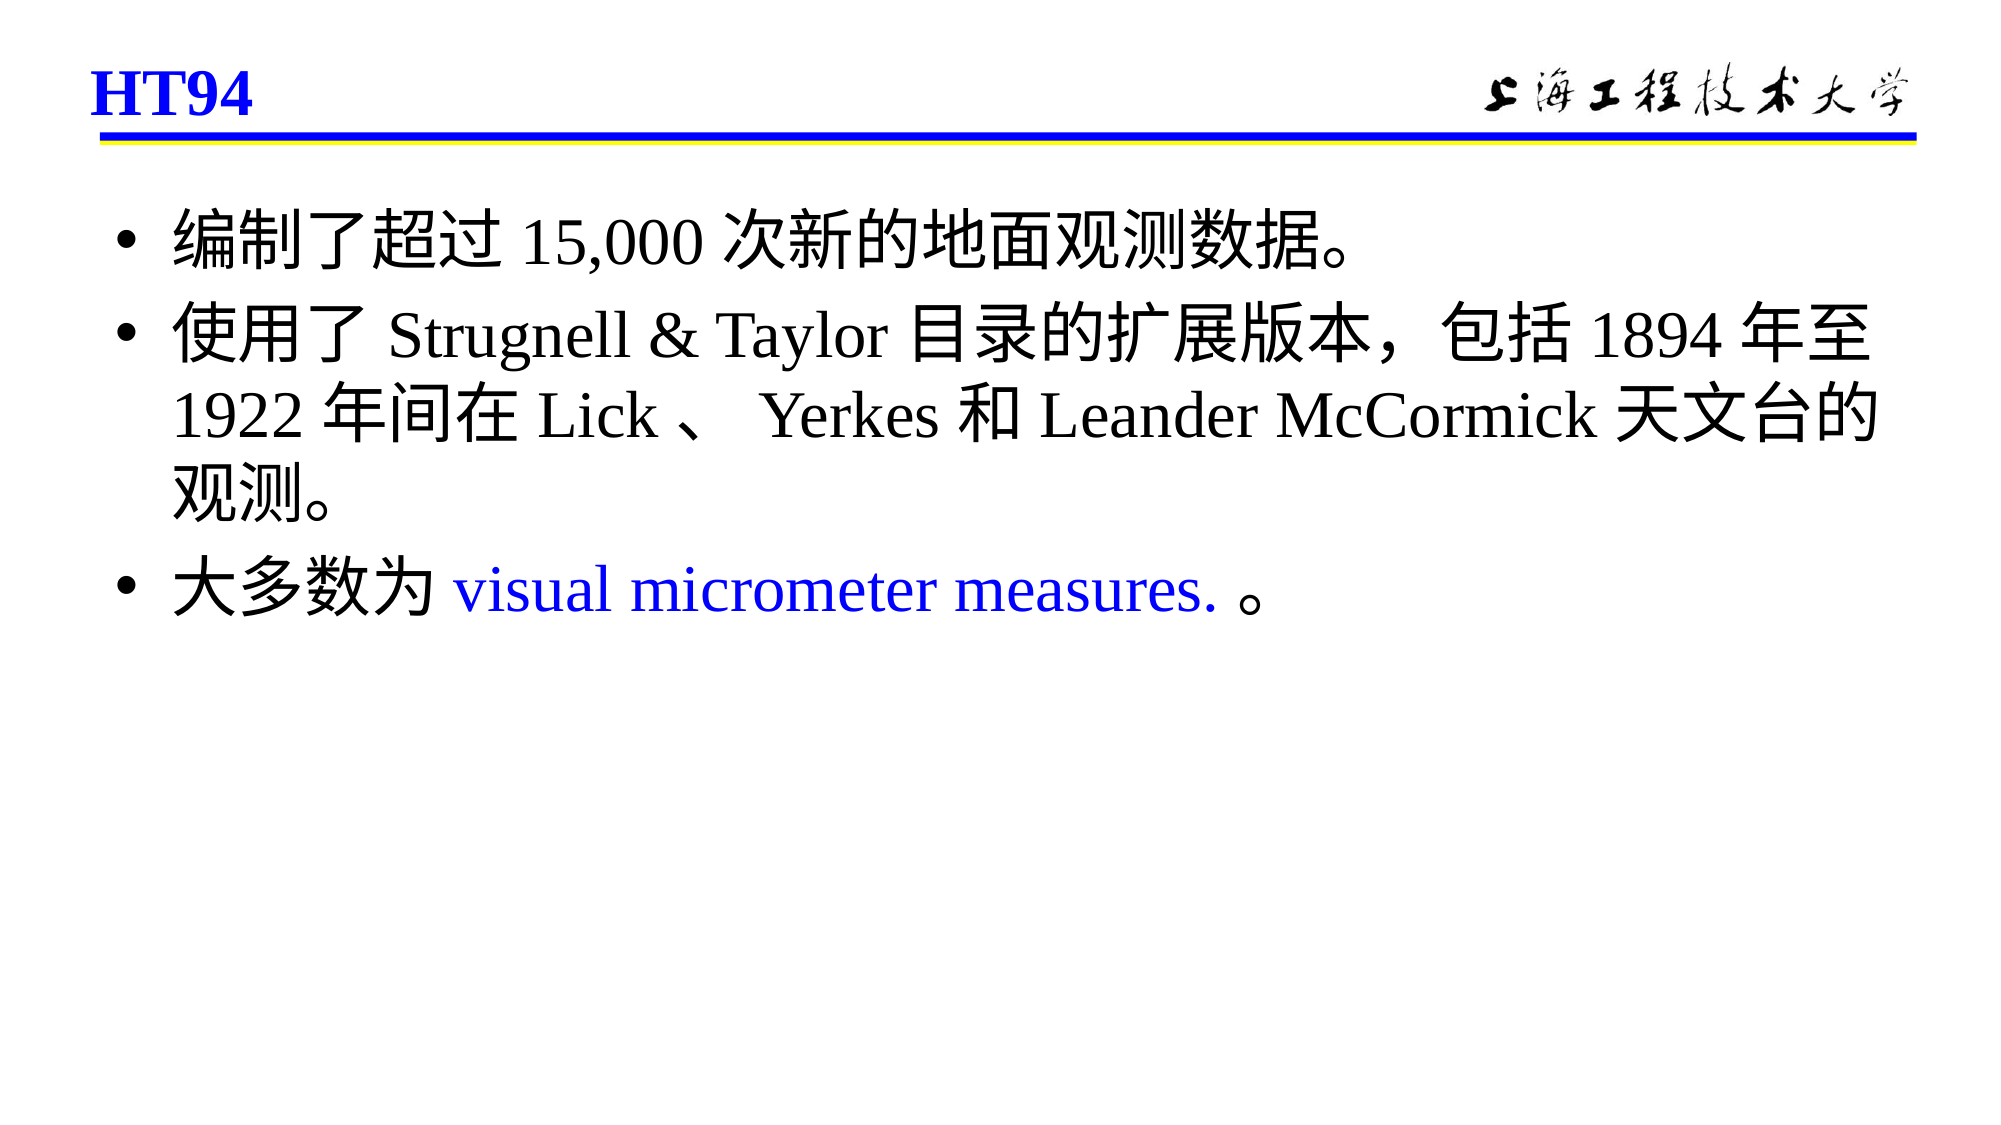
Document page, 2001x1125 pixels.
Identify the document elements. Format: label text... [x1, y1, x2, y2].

picture [1509, 62, 1908, 116]
title HT94 [75, 30, 1509, 148]
list 编制了超过15,000次新的地面观测数据。 使用了Strugnell & Taylor目录的扩展版本，包括1894年至1922年间在Lick、Yerkes和Leander McCormick天文台的观测。 大多数为visual micrometer measures.。 [99, 190, 1900, 1058]
